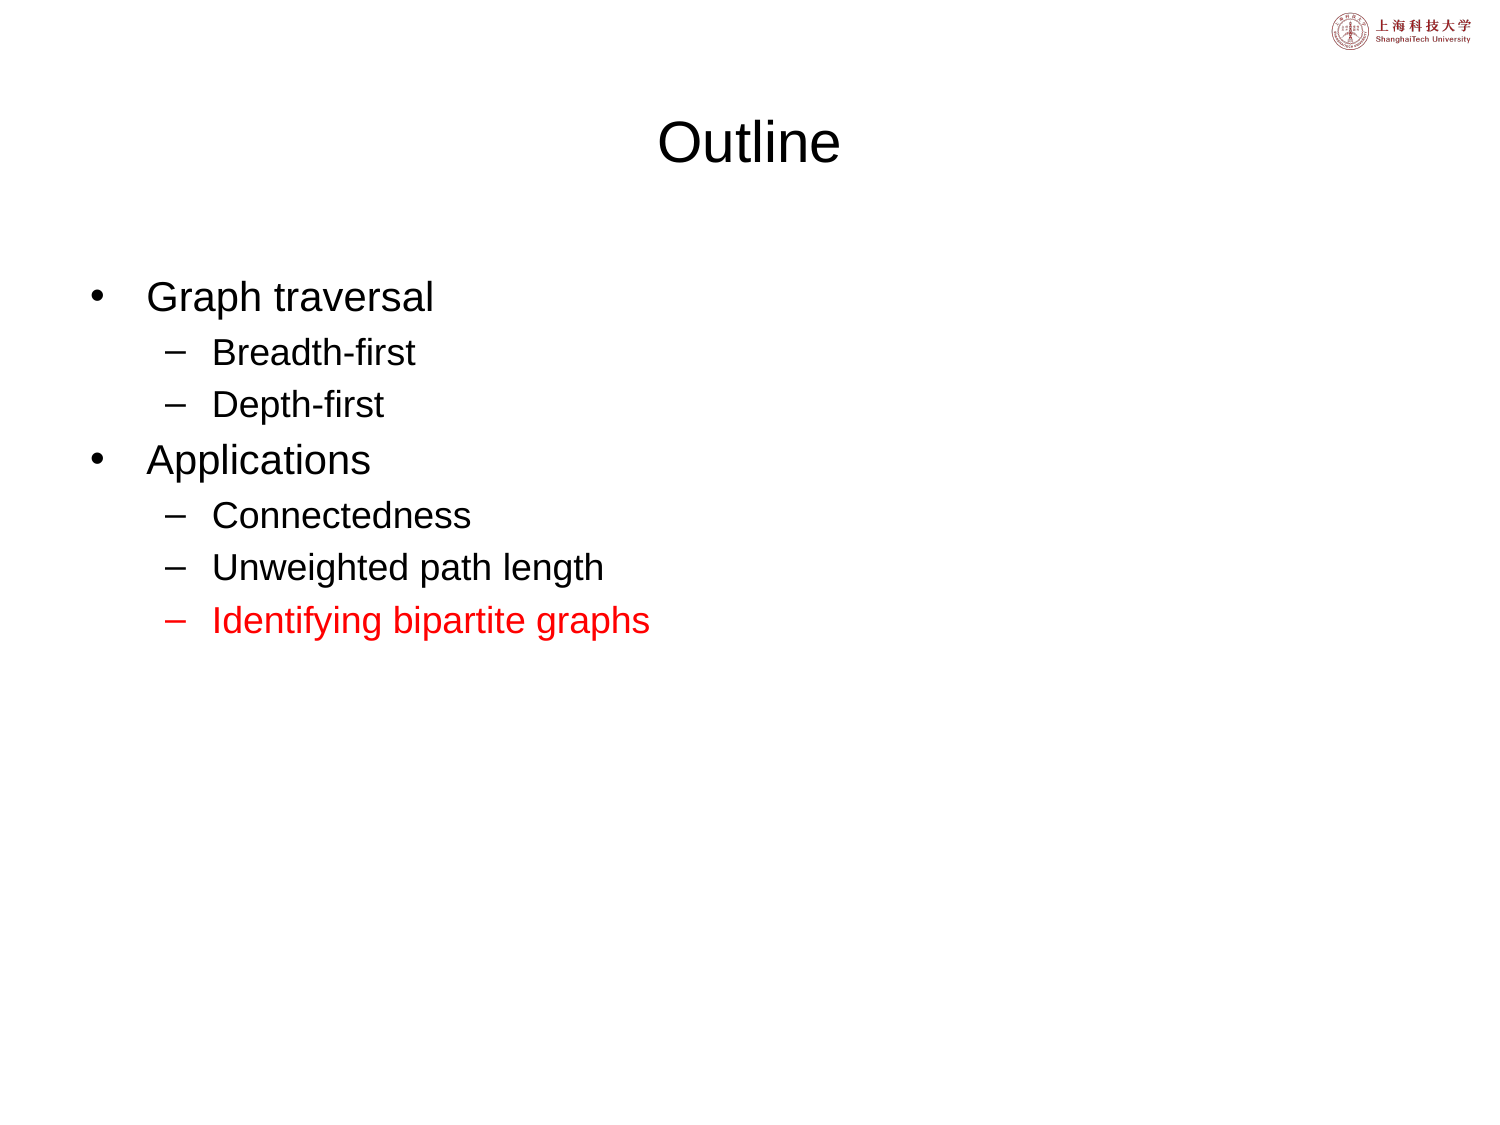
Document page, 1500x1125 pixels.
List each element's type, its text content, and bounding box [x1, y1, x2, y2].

list Graph traversal Breadth-first Depth-first Applications Connectedness Unweighted path length Identifying bipartite graphs [74, 262, 1426, 1006]
title Outline [74, 44, 1426, 233]
picture [1327, 0, 1478, 109]
